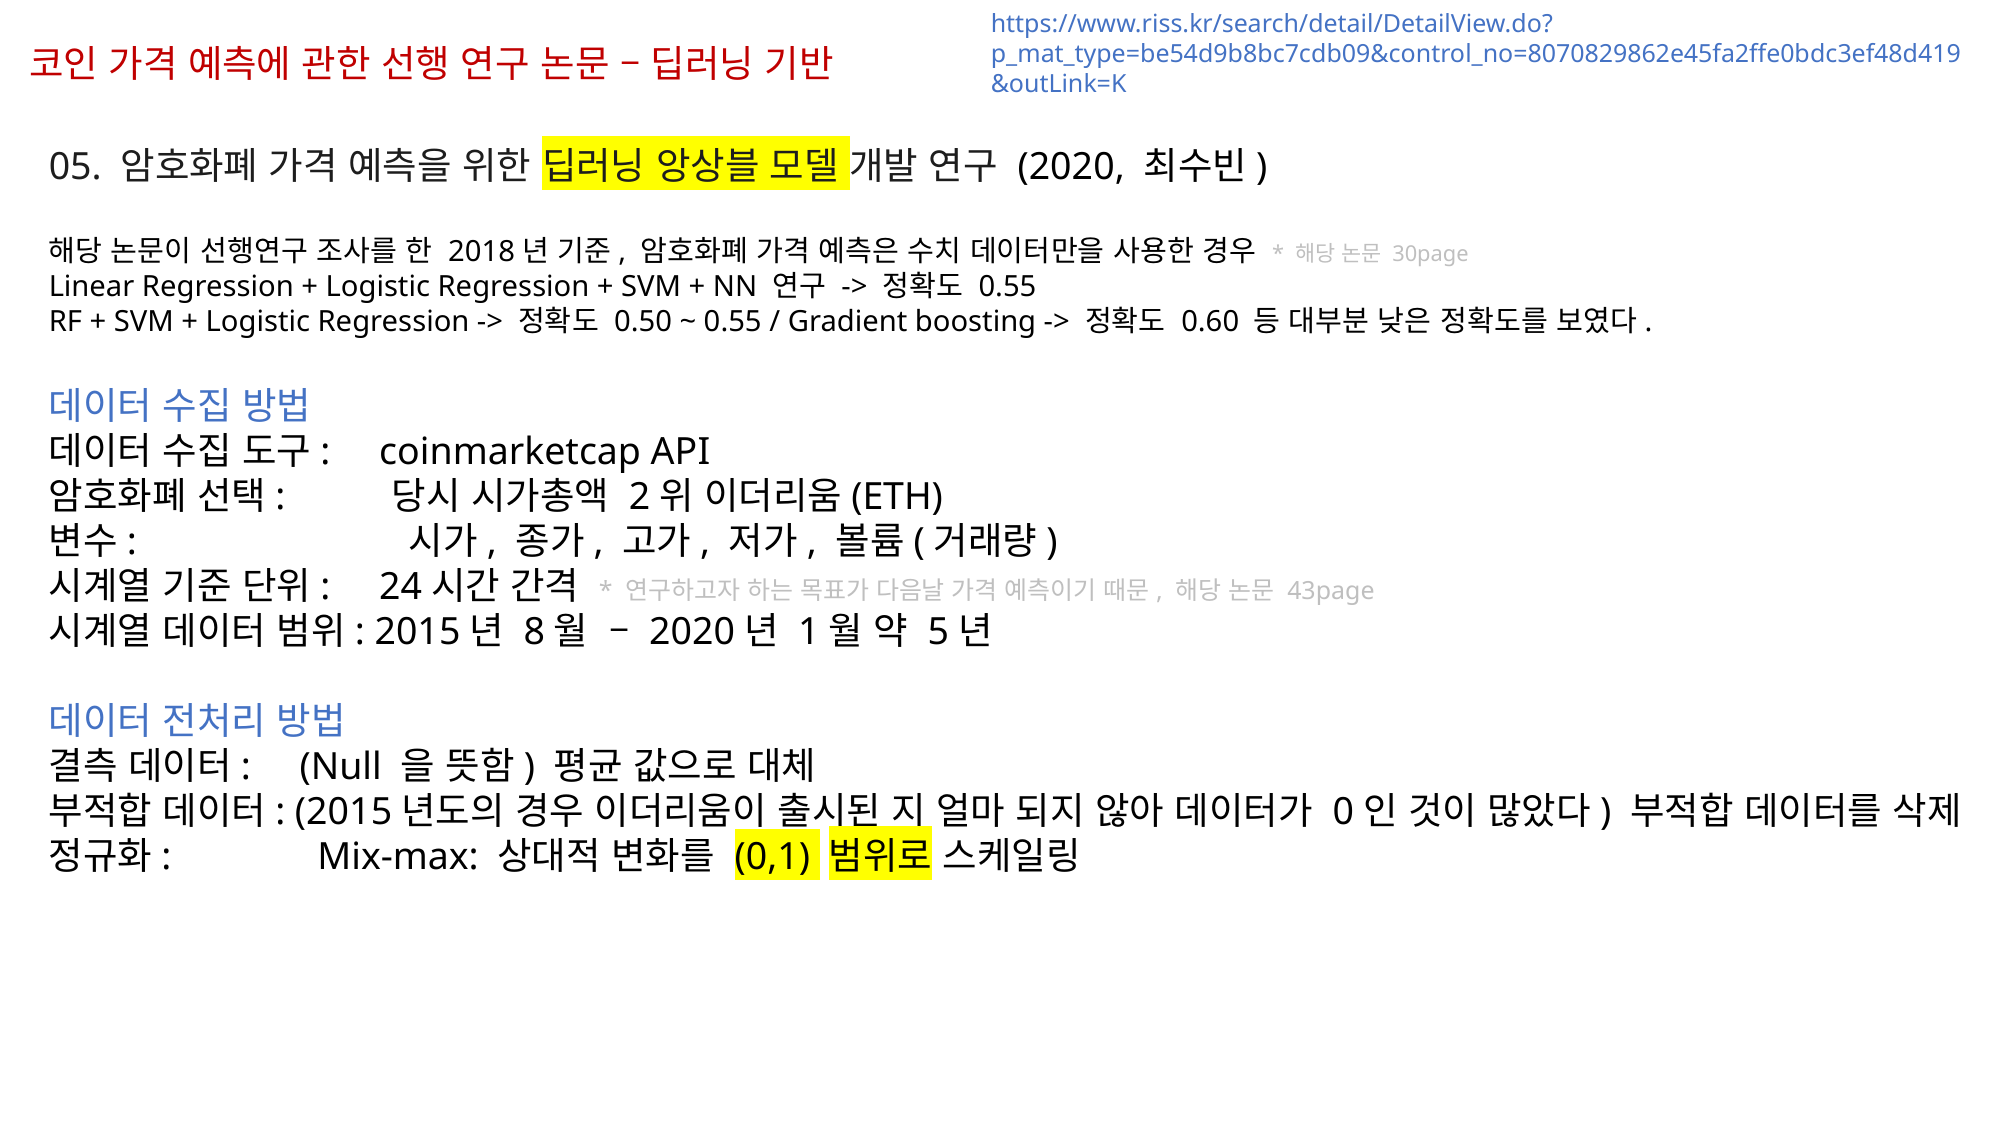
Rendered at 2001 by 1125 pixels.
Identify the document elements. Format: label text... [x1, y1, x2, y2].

text_box 05. 암호화폐 가격 예측을 위한 딥러닝 앙상블 모델 개발 연구 (2020, 최수빈) 해당 논문이 선행연구 조사를 한 2018년 기준, 암호화폐 가격 예측은 수치 데이터만을 사용한 경우 * 해당 논문 30page Linear Regression + Logistic Regression + SVM + NN 연구 -> 정확도 0.55 RF + SVM + Logistic Regression -> 정확도 0.50 ~ 0.55 / Gradient boosting -> 정확도 0.60 등 대부분 낮은 정확도를 보였다. 데이터 수집 방법 데이터 수집 도구: coinmarketcap API 암호화폐 선택: 당시 시가총액 2위 이더리움(ETH) 변수: 시가, 종가, 고가, 저가, 볼륨(거래량) 시계열 기준 단위: 24시간 간격 * 연구하고자 하는 목표가 다음날 가격 예측이기 때문, 해당 논문 43page 시계열 데이터 범위: 2015년 8월 – 2020년 1월 약 5년 데이터 전처리 방법 결측 데이터: (Null 을 뜻함) 평균 값으로 대체 부적합 데이터: (2015년도의 경우 이더리움이 출시된 지 얼마 되지 않아 데이터가 0인 것이 많았다) 부적합 데이터를 삭제 정규화: Mix-max: 상대적 변화를 (0,1) 범위로 스케일링 [34, 134, 2000, 975]
text_box 코인 가격 예측에 관한 선행 연구 논문 – 딥러닝 기반 [14, 32, 849, 93]
text_box https://www.riss.kr/search/detail/DetailView.do?p_mat_type=be54d9b8bc7cdb09&control_no=8070829862e45fa2ffe0bdc3ef48d419&outLink=K [976, 0, 1983, 105]
